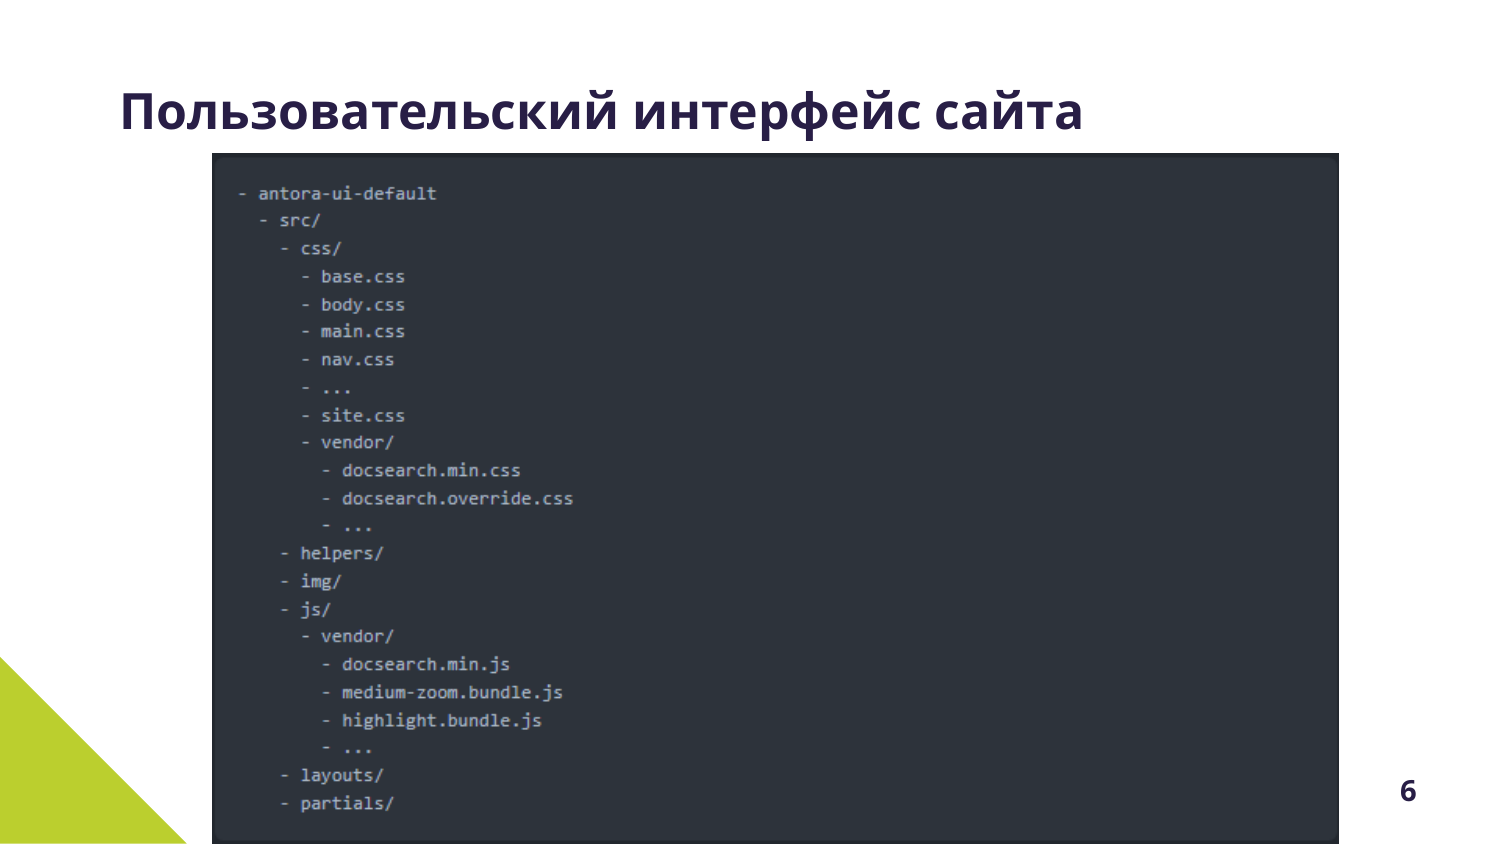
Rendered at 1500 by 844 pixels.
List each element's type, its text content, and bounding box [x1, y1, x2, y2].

picture [212, 152, 1340, 844]
title Пользовательский интерфейс сайта [119, 79, 1367, 125]
